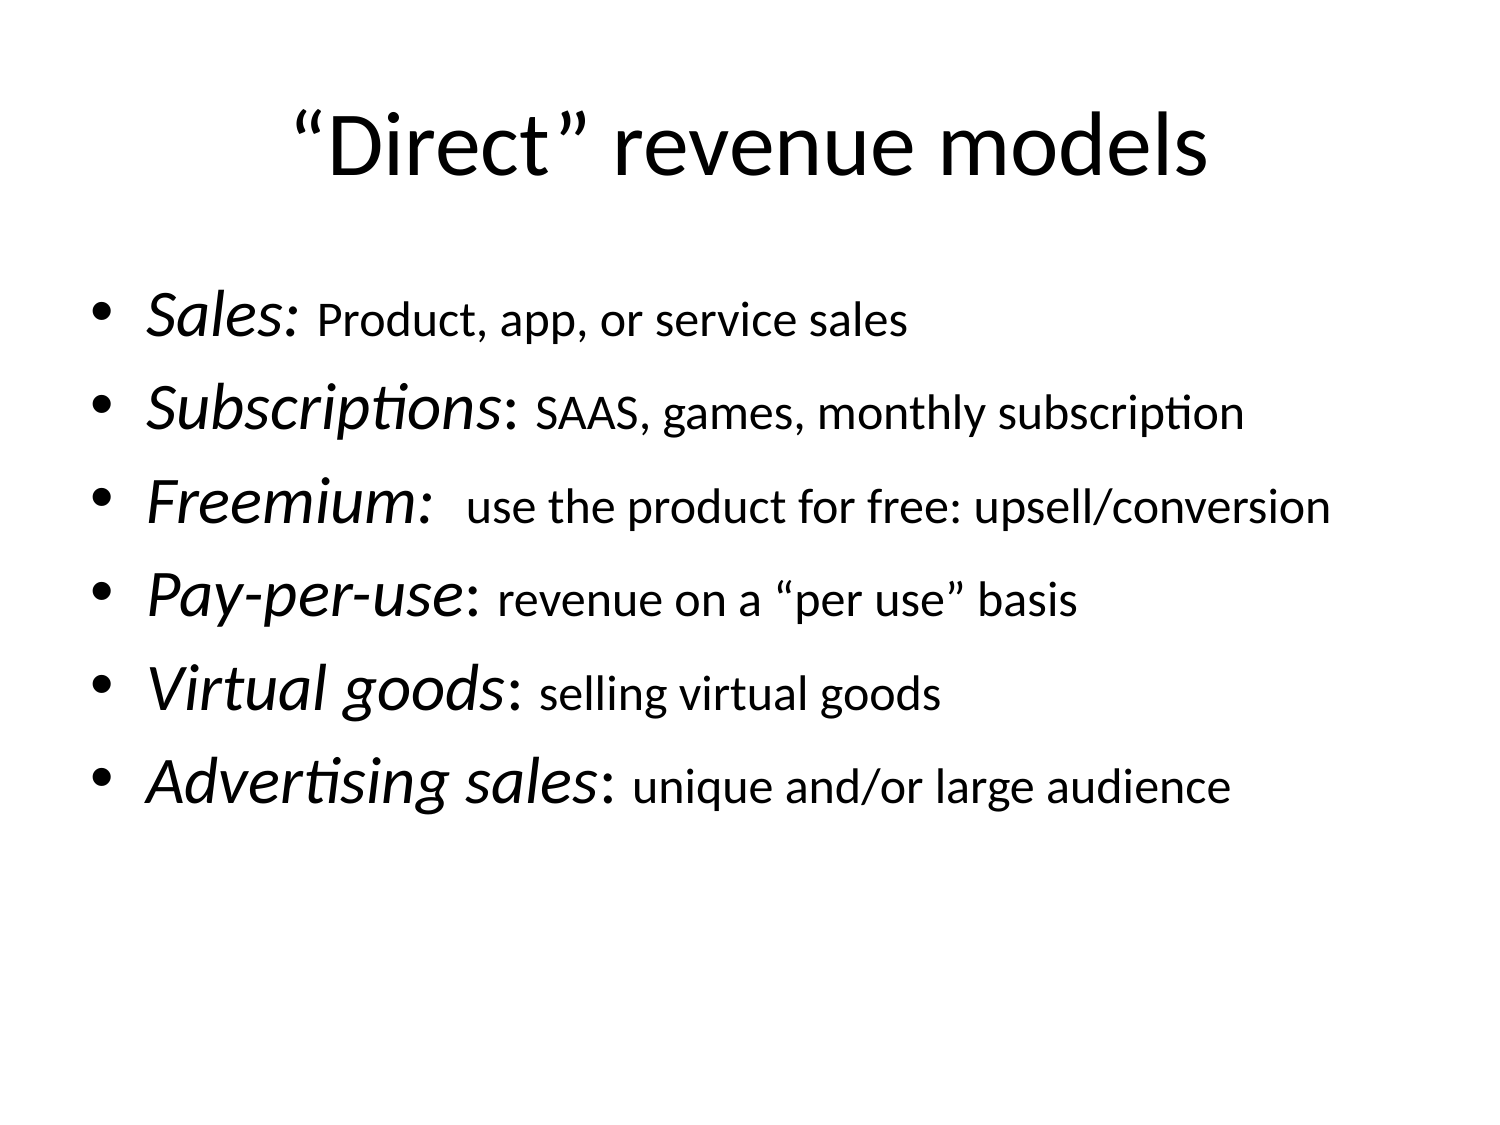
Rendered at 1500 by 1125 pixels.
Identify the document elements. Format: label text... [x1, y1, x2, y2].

title “Direct” revenue models [75, 45, 1425, 233]
list Sales: Product, app, or service sales Subscriptions: SAAS, games, monthly subscription Freemium: use the product for free: upsell/conversion Pay-per-use: revenue on a “per use” basis Virtual goods: selling virtual goods Advertising sales: unique and/or large audience [75, 262, 1425, 1005]
